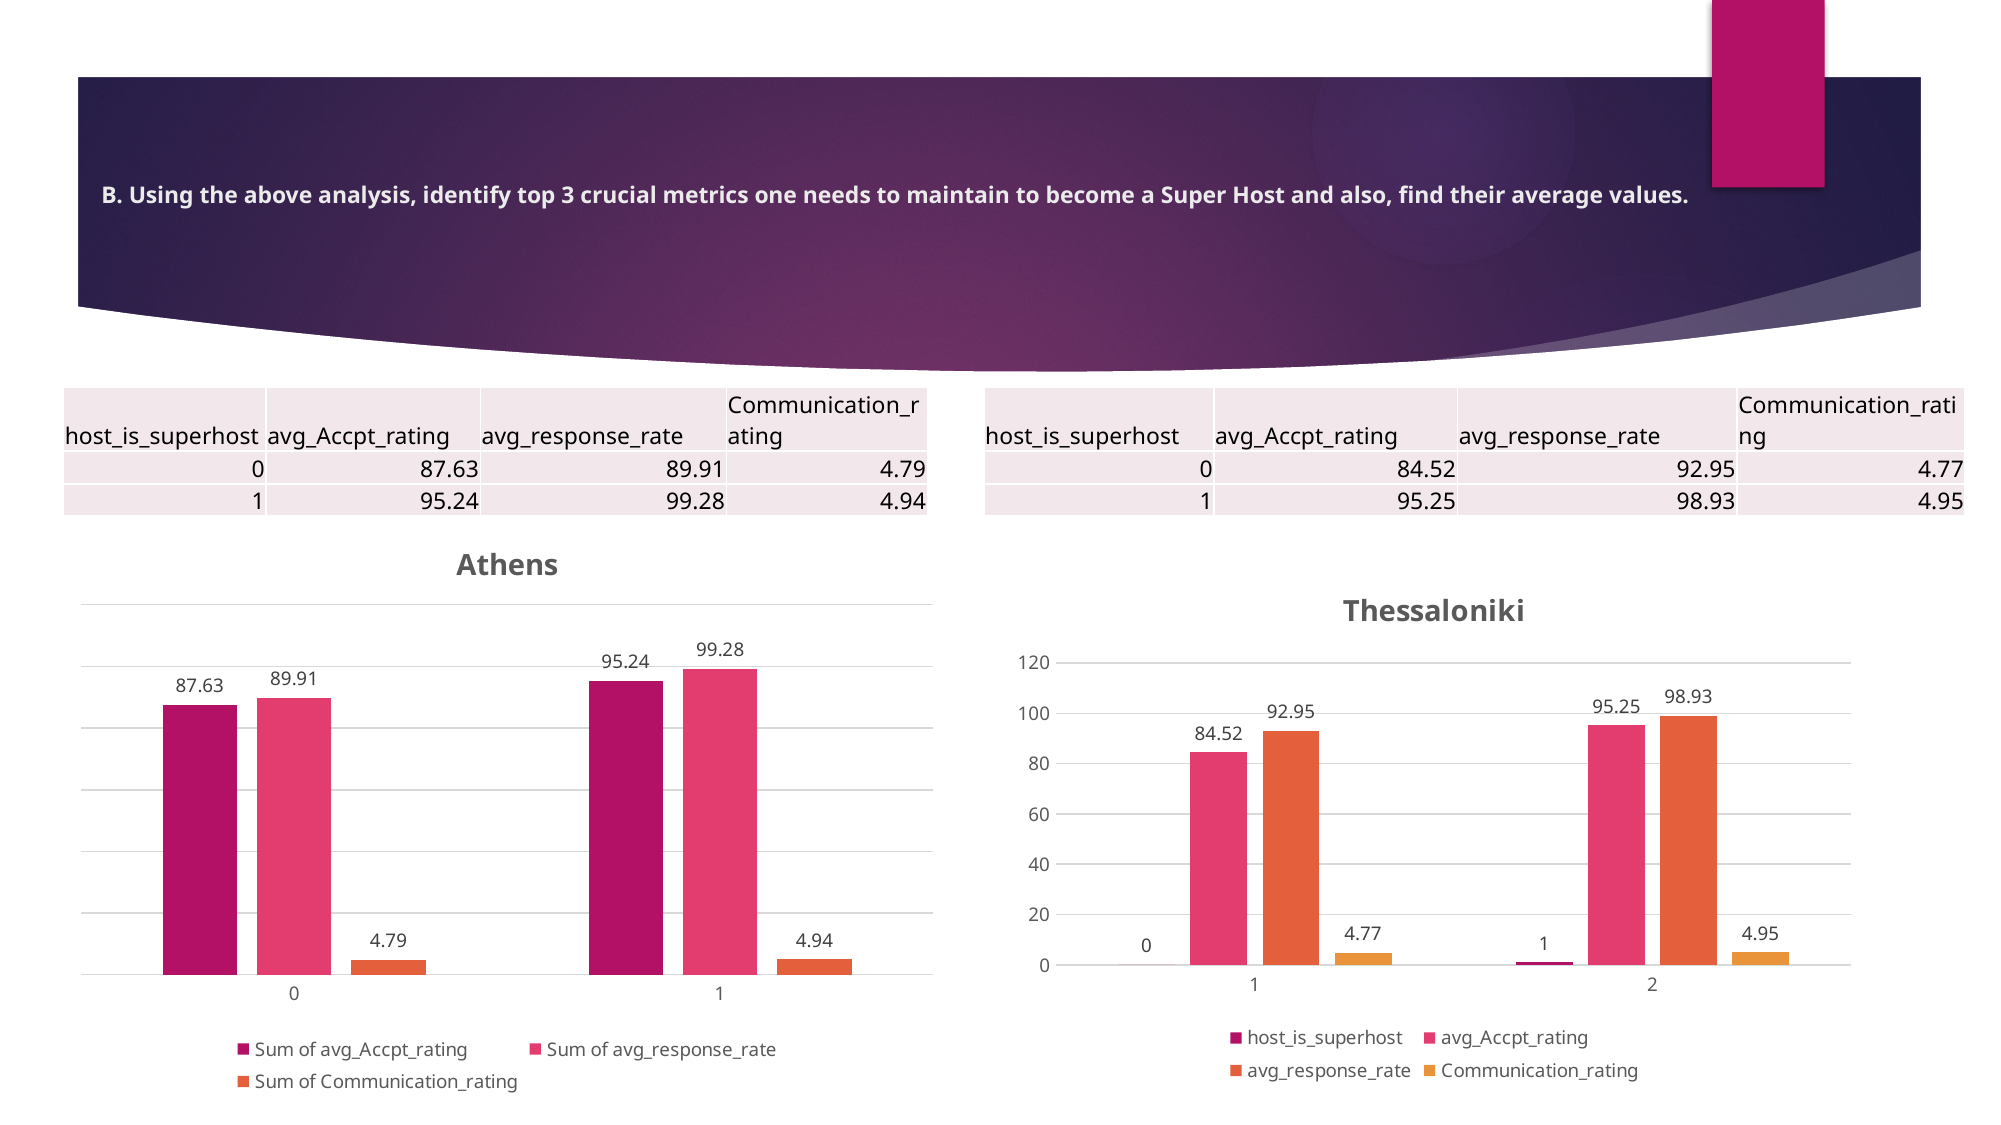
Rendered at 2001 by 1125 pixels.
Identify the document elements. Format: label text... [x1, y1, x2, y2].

table_header avg_Accpt_rating [1215, 388, 1457, 450]
table_header Communication_rating [1738, 388, 1964, 450]
table_cell 0 [64, 452, 265, 483]
table_header Communication_rating [727, 388, 927, 450]
table_cell 4.94 [727, 485, 927, 513]
table_header avg_Accpt_rating [267, 388, 480, 450]
table_cell 95.24 [267, 485, 480, 513]
table_cell 99.28 [481, 485, 726, 513]
table_cell 4.77 [1738, 452, 1964, 483]
table_cell 1 [64, 485, 265, 514]
table_header avg_response_rate [1458, 388, 1736, 450]
table_header host_is_superhost [985, 388, 1213, 450]
table_cell 95.25 [1215, 485, 1457, 515]
table_cell 89.91 [481, 452, 726, 483]
table_cell 84.52 [1215, 452, 1457, 483]
table_cell 4.95 [1738, 485, 1964, 515]
table_cell 98.93 [1458, 485, 1736, 515]
table_cell 4.79 [727, 452, 927, 483]
table_header avg_response_rate [481, 388, 726, 450]
table_cell 92.95 [1458, 452, 1736, 483]
table_cell 1 [985, 485, 1213, 515]
chart [63, 514, 952, 1102]
title B. Using the above analysis, identify top 3 crucial metrics one needs to maintain to become a Super Host and also, find their average values. [86, 163, 1710, 280]
table_cell 87.63 [267, 452, 480, 483]
chart [999, 562, 1869, 1091]
table_cell 0 [985, 452, 1213, 483]
table_header host_is_superhost [64, 388, 265, 450]
